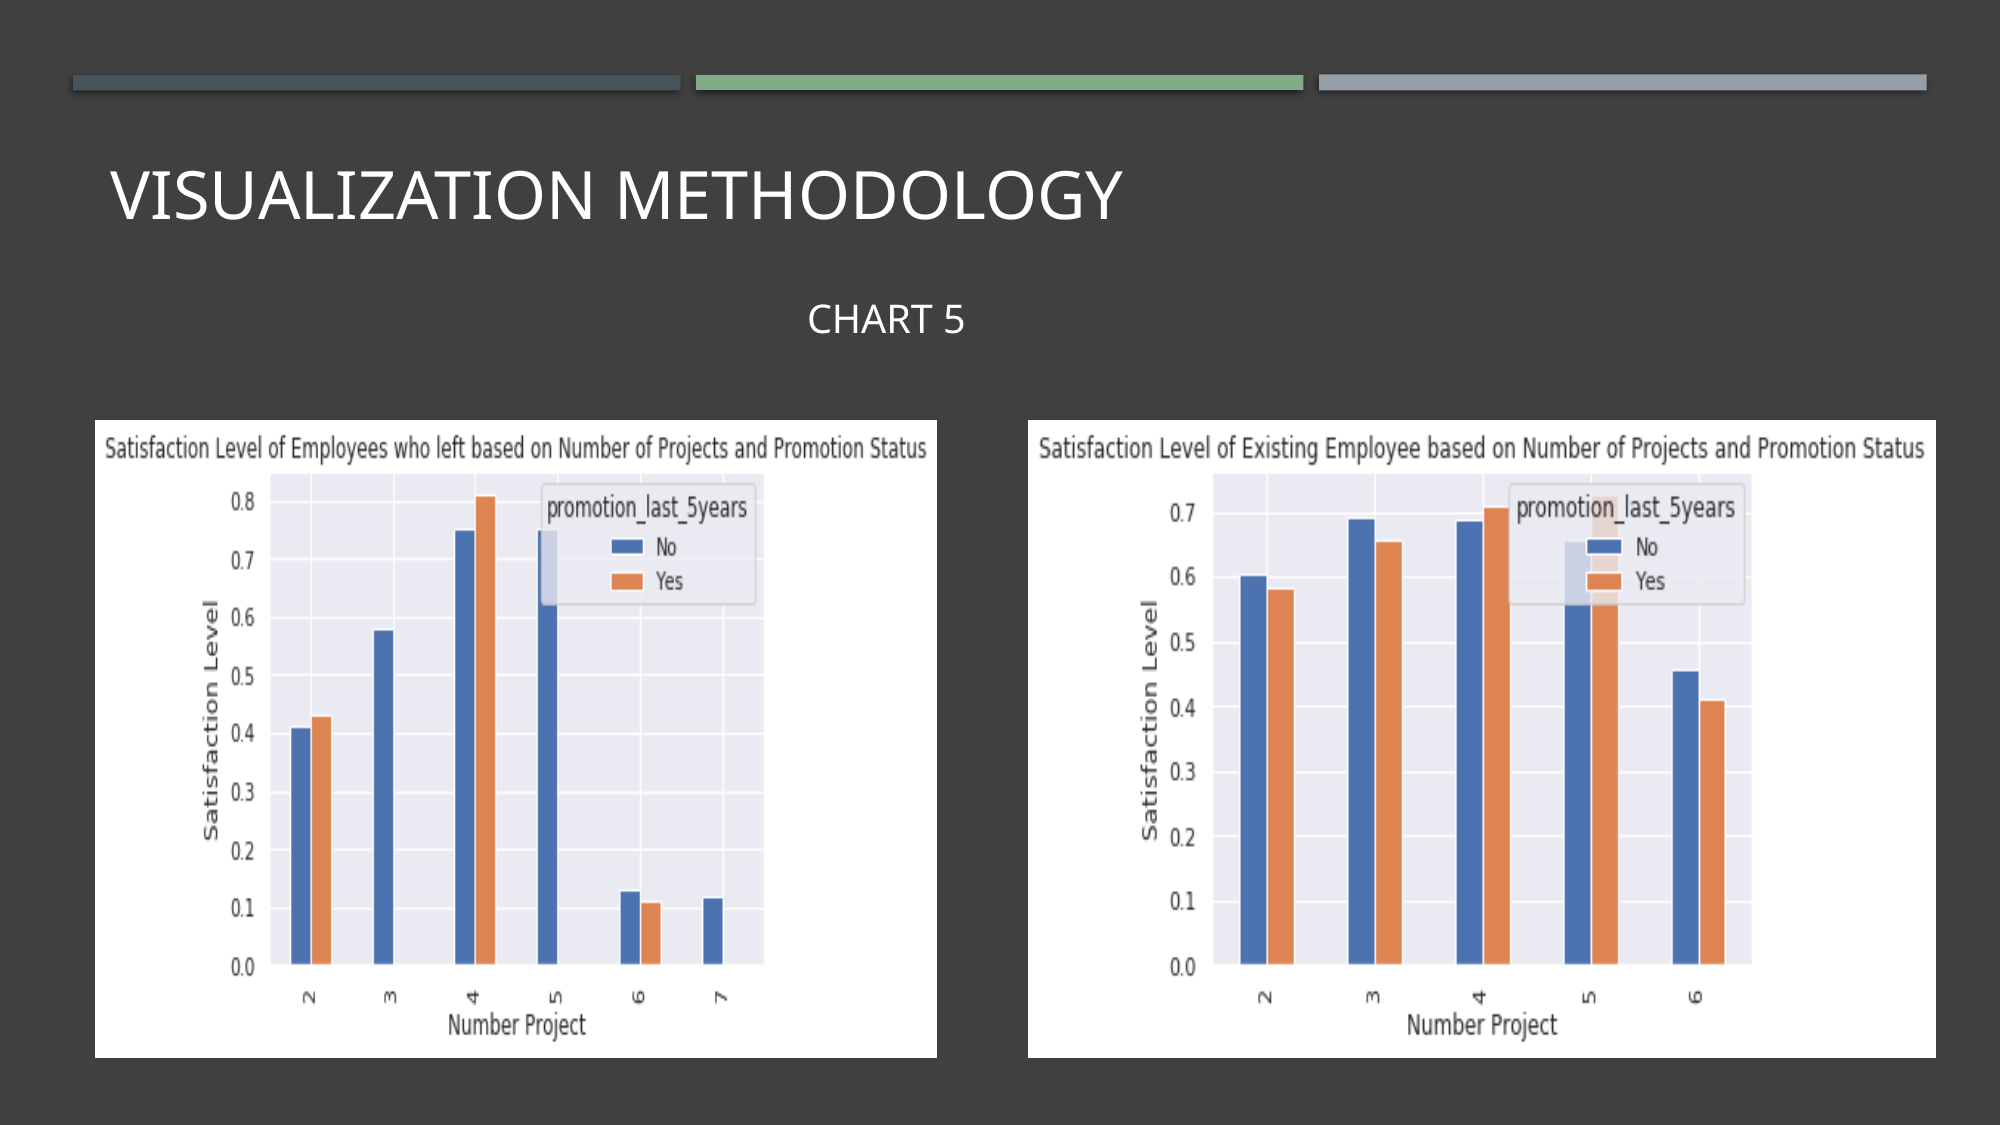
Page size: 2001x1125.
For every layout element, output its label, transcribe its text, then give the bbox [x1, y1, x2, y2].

title VISUALIZATION METHODOLOGY [95, 115, 1905, 240]
picture [94, 419, 938, 1059]
picture [1027, 419, 1936, 1059]
list CHART 5 [43, 274, 1905, 1010]
